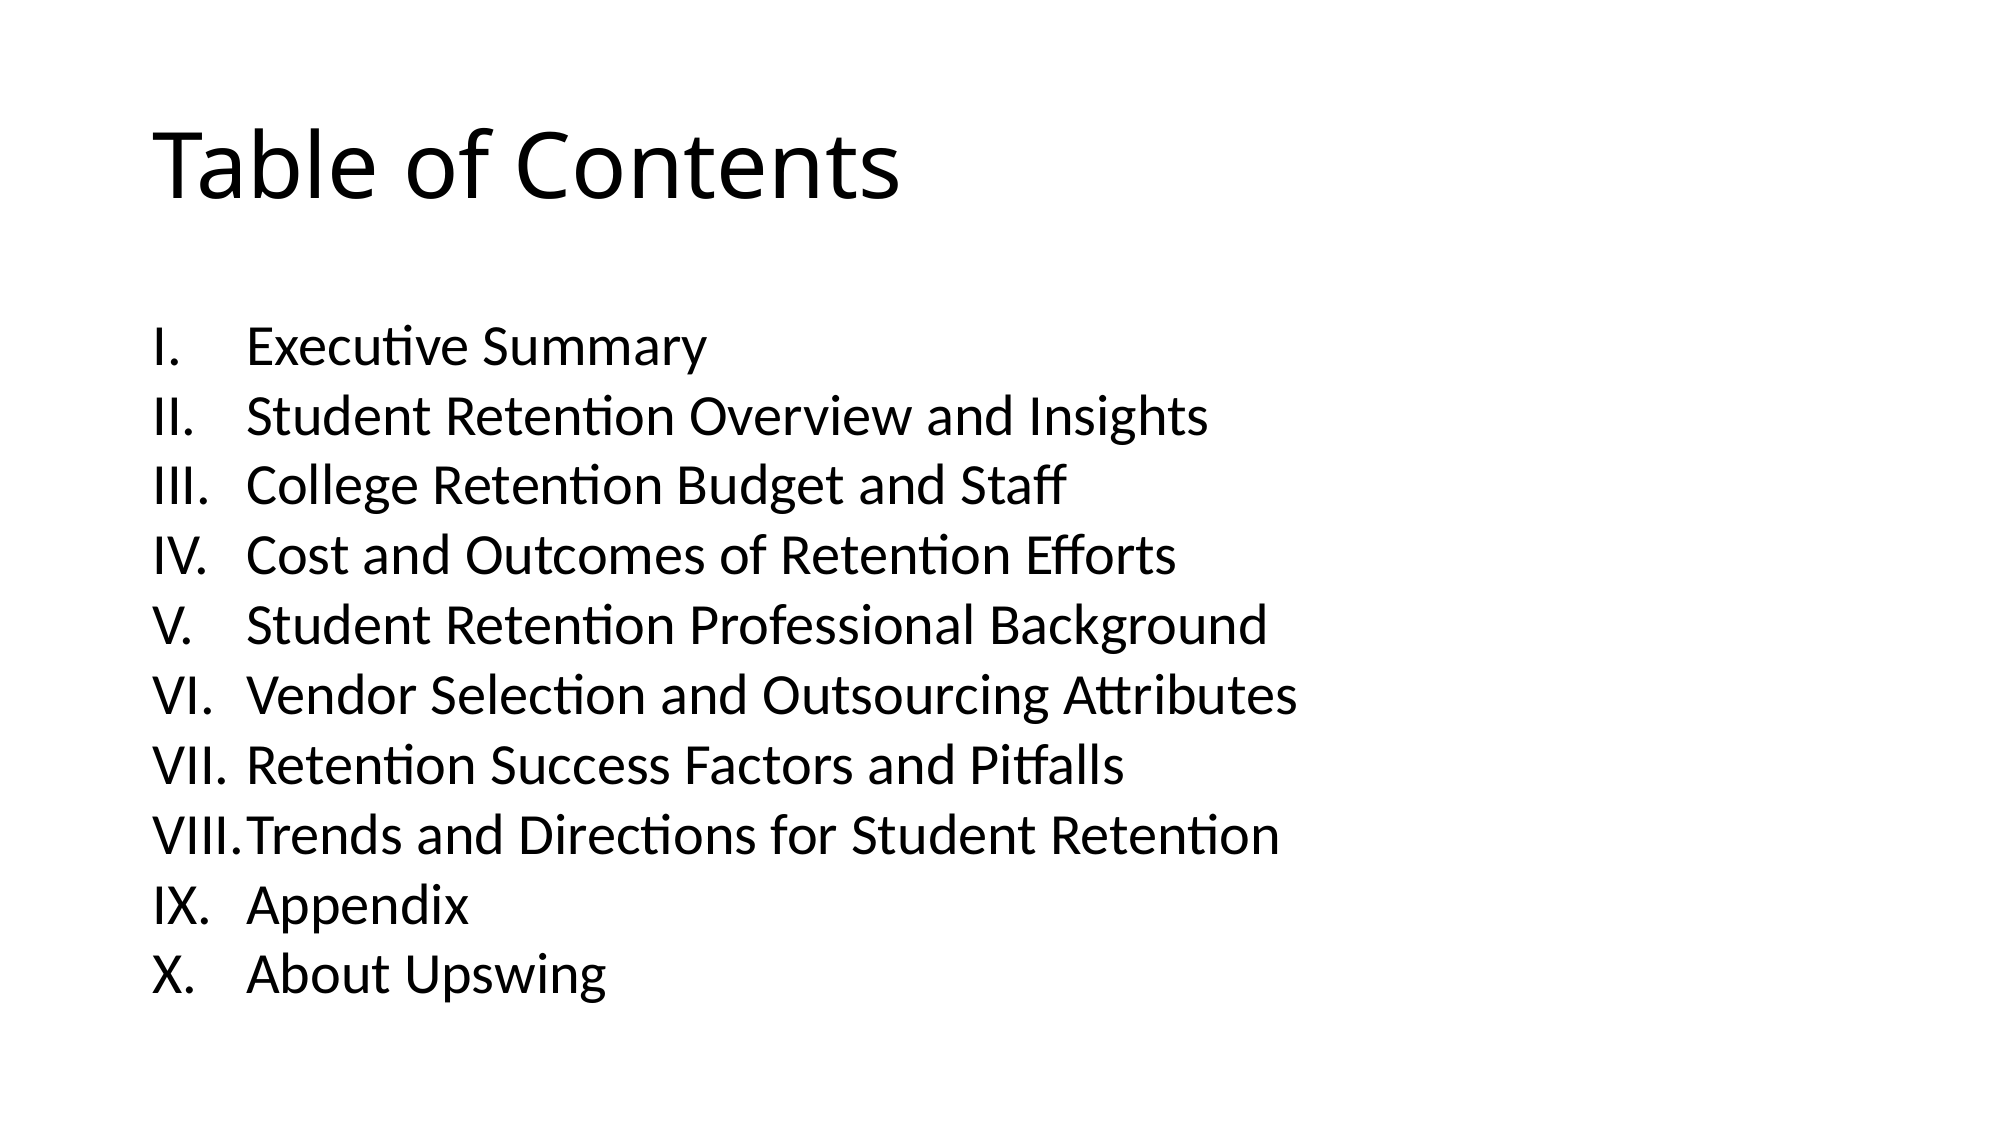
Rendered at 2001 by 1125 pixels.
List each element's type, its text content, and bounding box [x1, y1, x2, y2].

title Table of Contents [137, 59, 1863, 278]
list Executive Summary Student Retention Overview and Insights College Retention Budget and Staff Cost and Outcomes of Retention Efforts Student Retention Professional Background Vendor Selection and Outsourcing Attributes Retention Success Factors and Pitfalls Trends and Directions for Student Retention Appendix About Upswing [137, 299, 1863, 1068]
